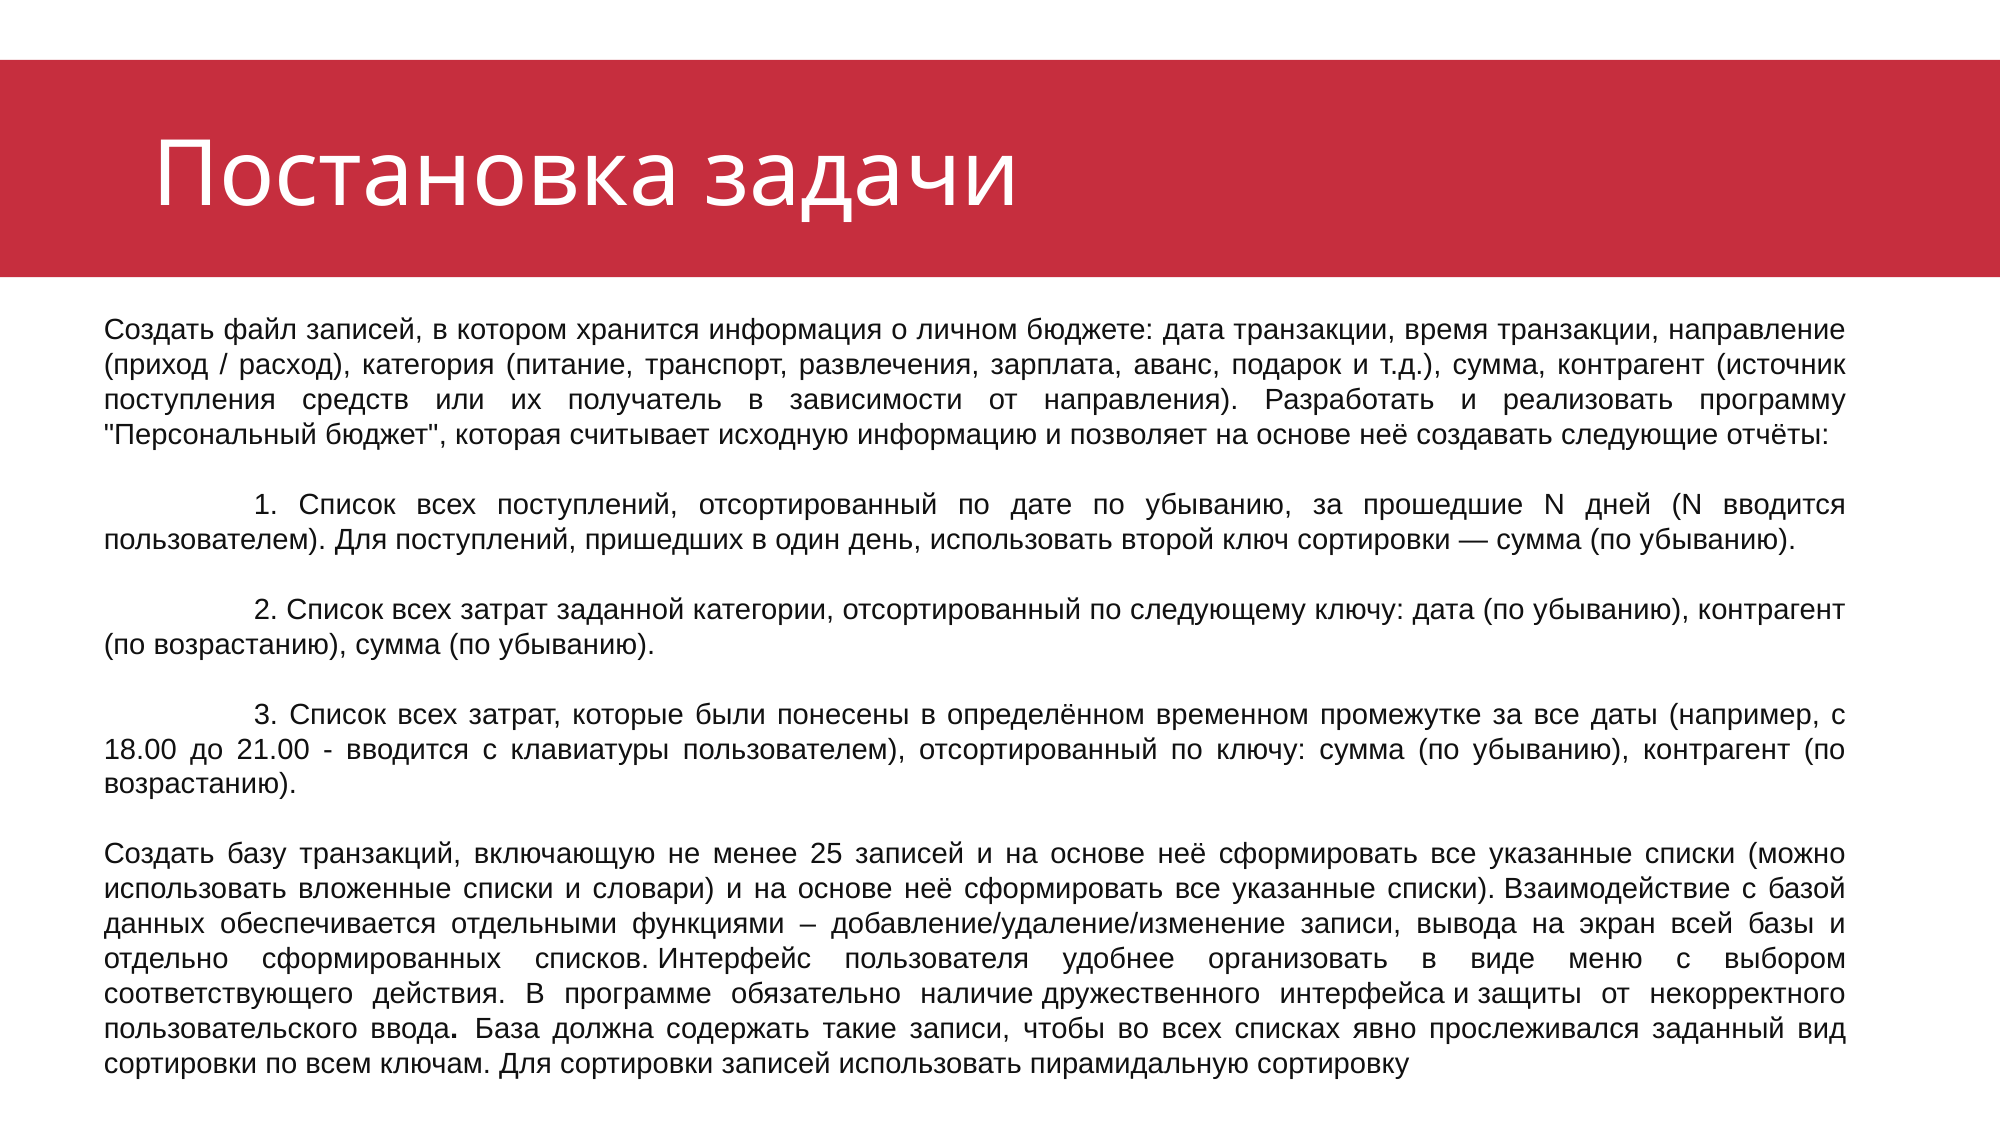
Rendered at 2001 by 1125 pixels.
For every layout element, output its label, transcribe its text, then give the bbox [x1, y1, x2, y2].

title Постановка задачи [137, 59, 1863, 278]
list Создать файл записей, в котором хранится информация о личном бюджете: дата транзакции, время транзакции, направление (приход / расход), категория (питание, транспорт, развлечения, зарплата, аванс, подарок и т.д.), сумма, контрагент (источник поступления средств или их получатель в зависимости от направления). Разработать и реализовать программу "Персональный бюджет", которая считывает исходную информацию и позволяет на основе неё создавать следующие отчёты: 1. Список всех поступлений, отсортированный по дате по убыванию, за прошедшие N дней (N вводится пользователем). Для поступлений, пришедших в один день, использовать второй ключ сортировки — сумма (по убыванию). 2. Список всех затрат заданной категории, отсортированный по следующему ключу: дата (по убыванию), контрагент (по возрастанию), сумма (по убыванию). 3. Список всех затрат, которые были понесены в определённом временном промежутке за все даты (например, с 18.00 до 21.00 - вводится с клавиатуры пользователем), отсортированный по ключу: сумма (по убыванию), контрагент (по возрастанию). Создать базу транзакций, включающую не менее 25 записей и на основе неё сформировать все указанные списки (можно использовать вложенные списки и словари) и на основе неё сформировать все указанные списки). Взаимодействие с базой данных обеспечивается отдельными функциями – добавление/удаление/изменение записи, вывода на экран всей базы и отдельно сформированных списков. Интерфейс пользователя удобнее организовать в виде меню с выбором соответствующего действия. В программе обязательно наличие дружественного интерфейса и защиты от некорректного пользовательского ввода. База должна содержать такие записи, чтобы во всех списках явно прослеживался заданный вид сортировки по всем ключам. Для сортировки записей использовать пирамидальную сортировку [88, 302, 1863, 1088]
